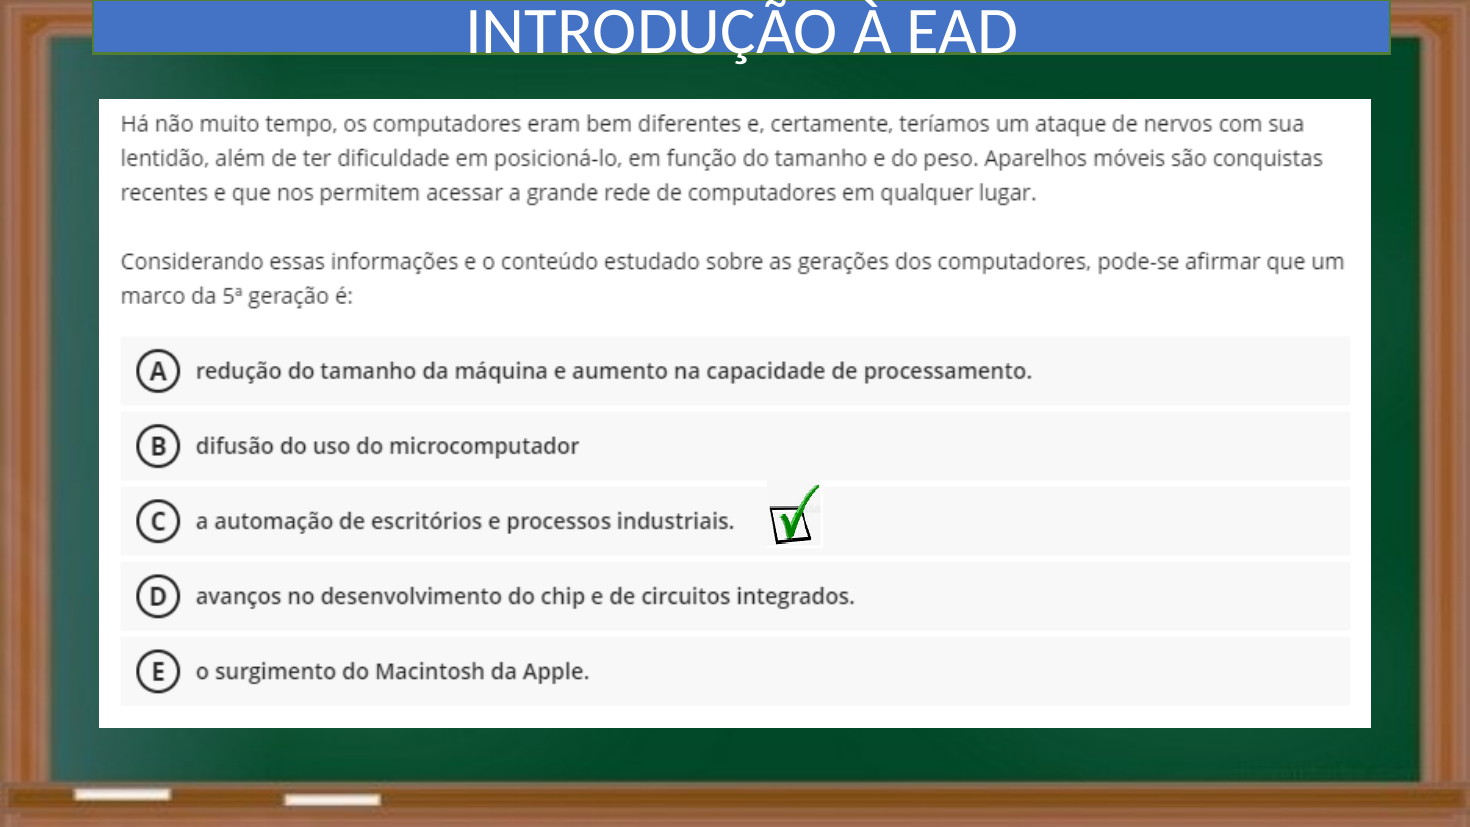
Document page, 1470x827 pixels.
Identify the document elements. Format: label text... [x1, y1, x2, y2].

text_box INTRODUÇÃO À EAD [93, 0, 1391, 54]
picture [0, 0, 1470, 827]
